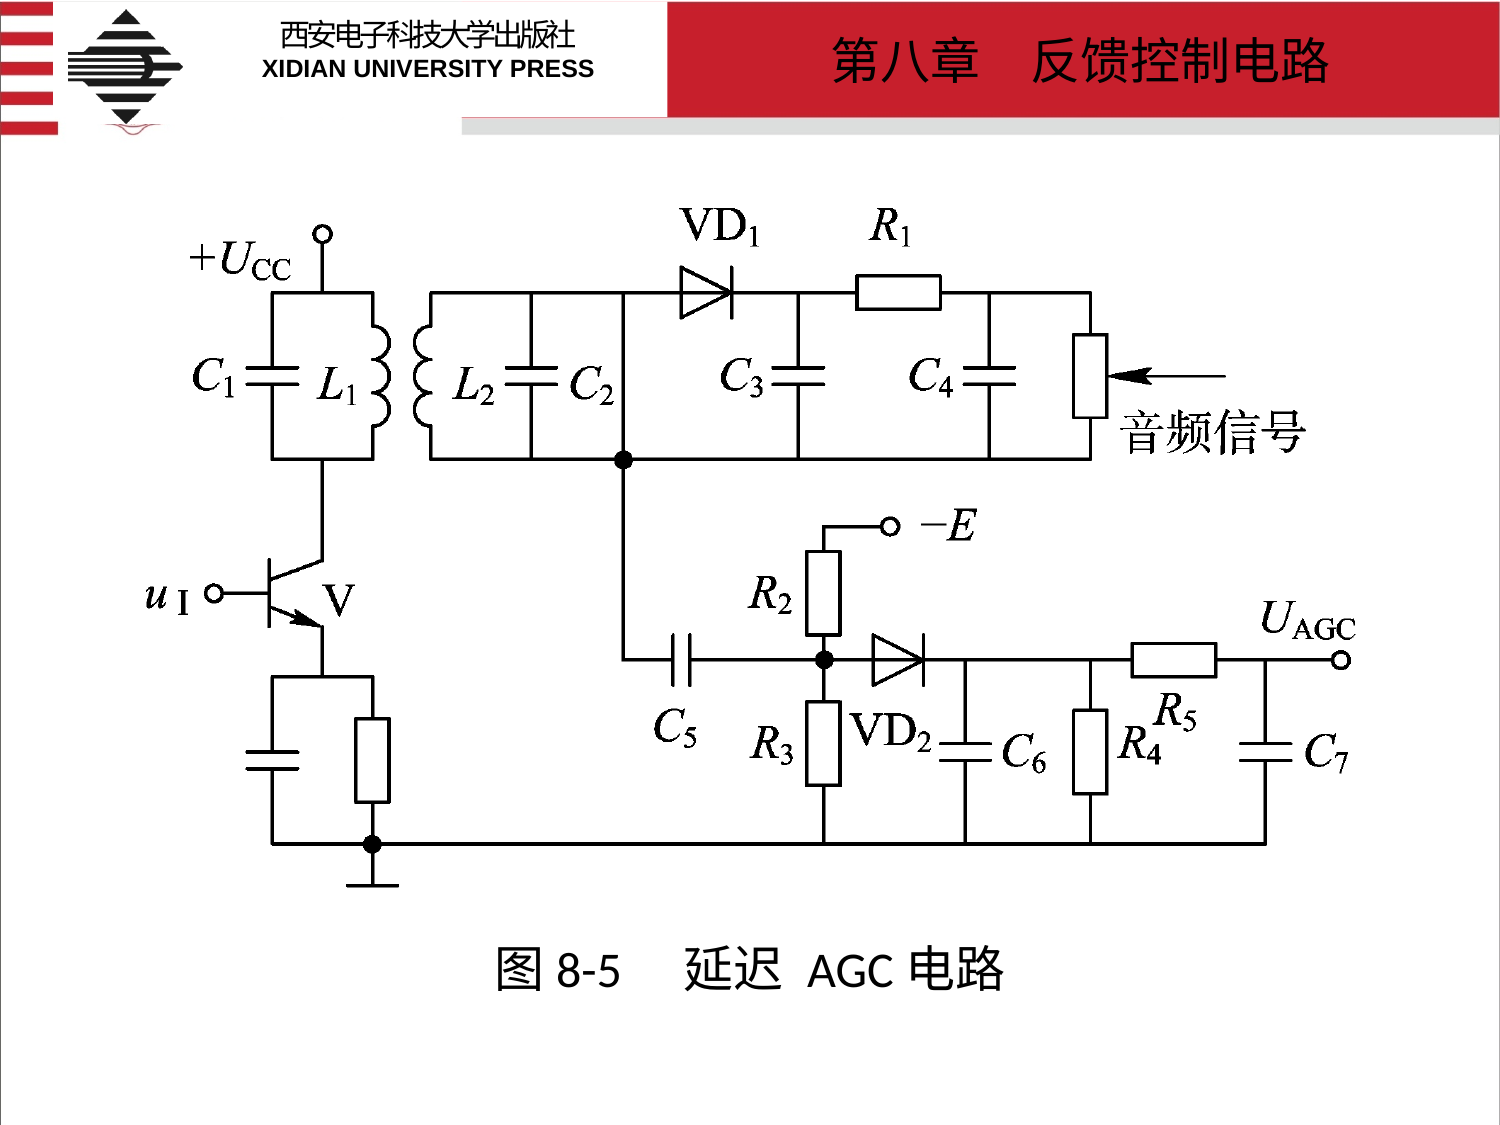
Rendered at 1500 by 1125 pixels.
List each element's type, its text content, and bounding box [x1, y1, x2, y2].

picture [0, 1, 1500, 1125]
text_box 图8-5 延迟 AGC电路 [479, 929, 1021, 1005]
